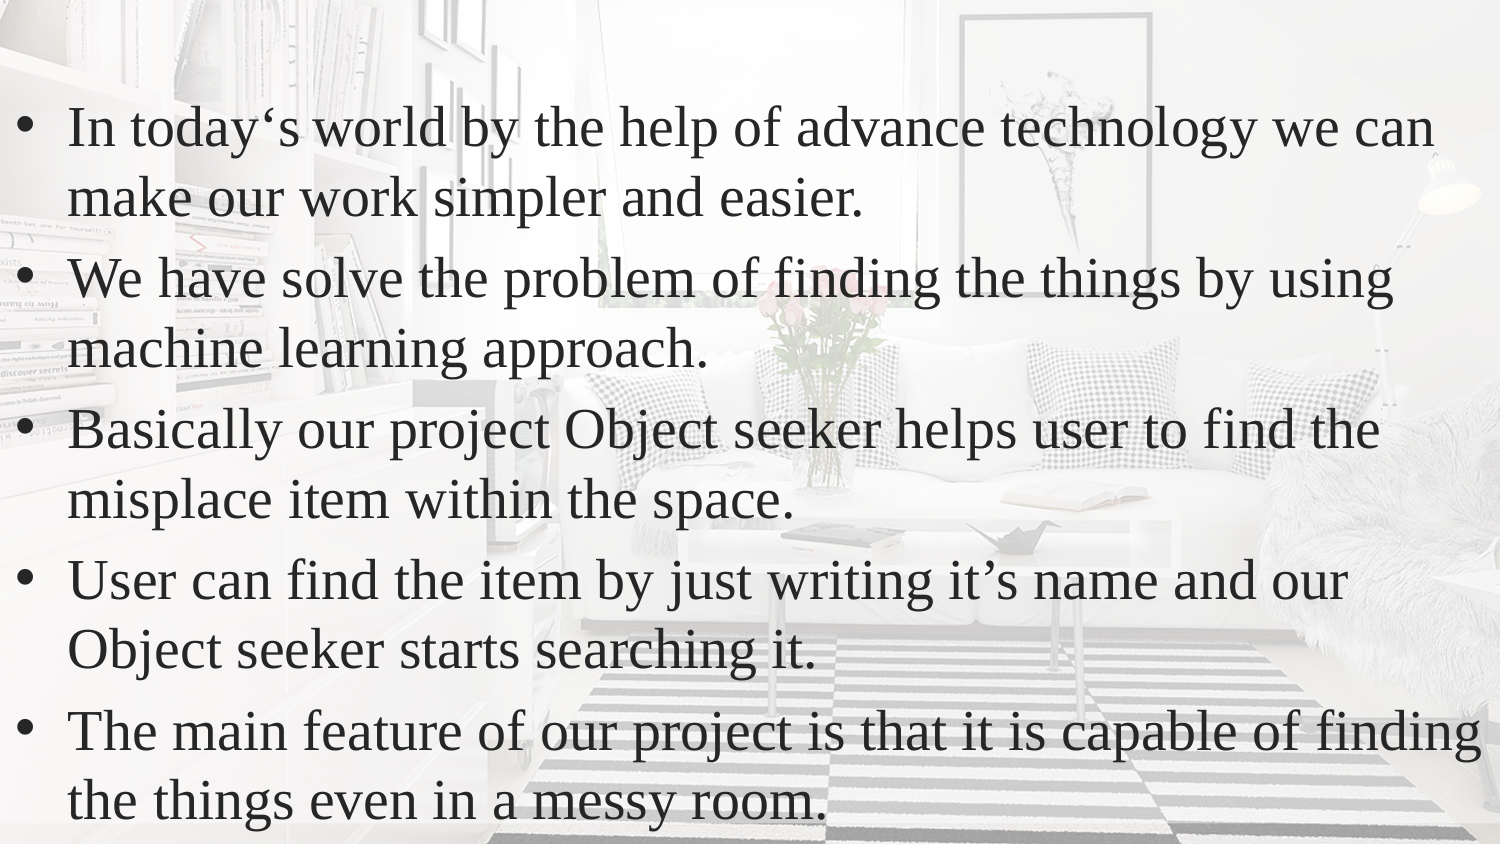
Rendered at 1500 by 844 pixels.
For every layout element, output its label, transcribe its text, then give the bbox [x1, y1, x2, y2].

list In today‘s world by the help of advance technology we can make our work simpler and easier. We have solve the problem of finding the things by using machine learning approach. Basically our project Object seeker helps user to find the misplace item within the space. User can find the item by just writing it’s name and our Object seeker starts searching it. The main feature of our project is that it is capable of finding the things even in a messy room. [0, 0, 1500, 844]
